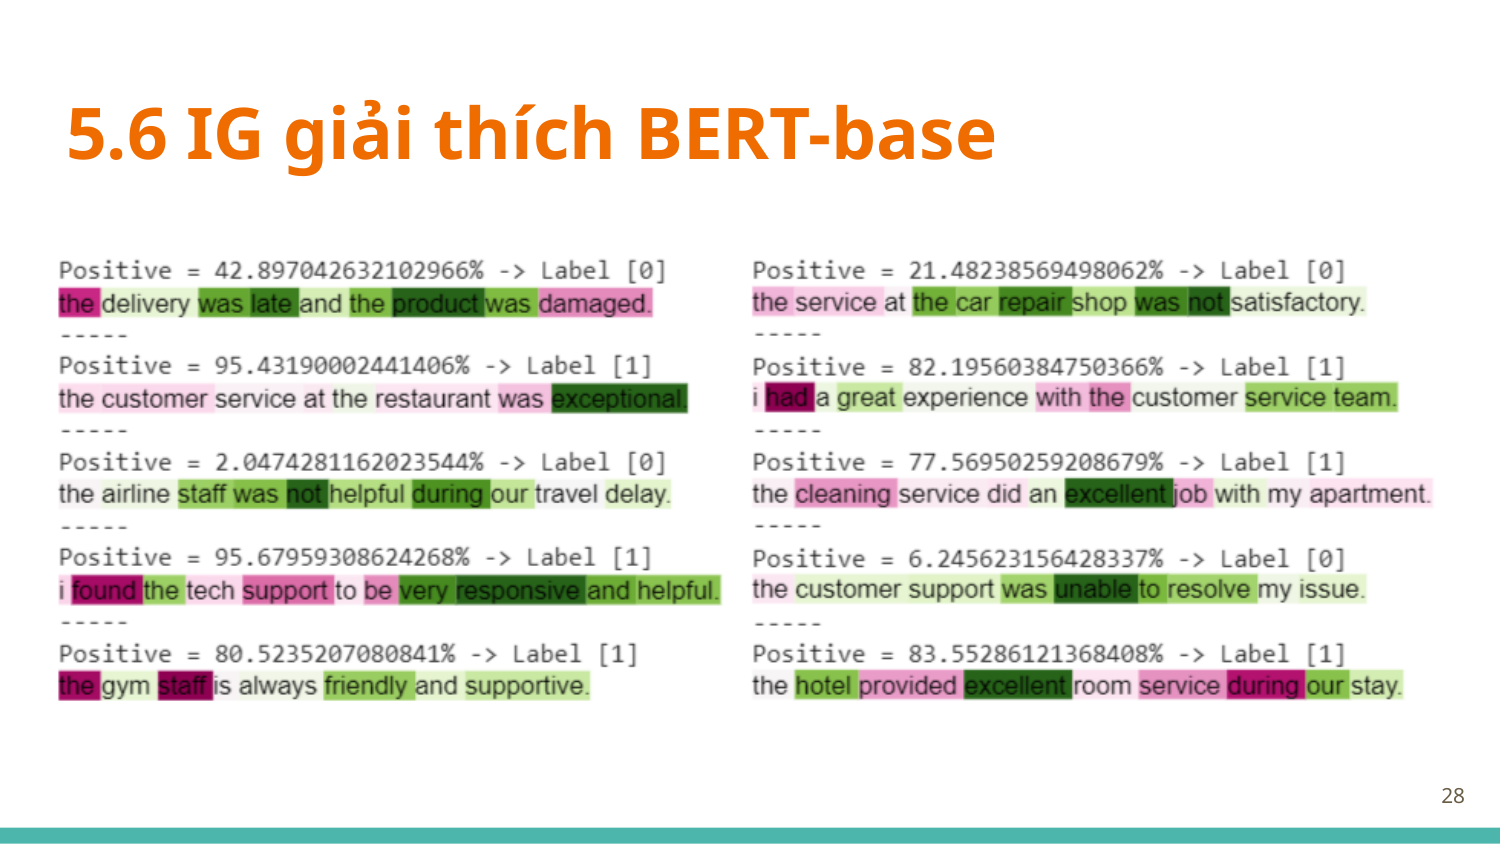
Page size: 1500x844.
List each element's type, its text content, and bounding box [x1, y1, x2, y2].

title 5.6 IG giải thích BERT-base [51, 72, 1449, 189]
slide_number ‹#› [1389, 764, 1480, 830]
picture [50, 250, 1450, 704]
